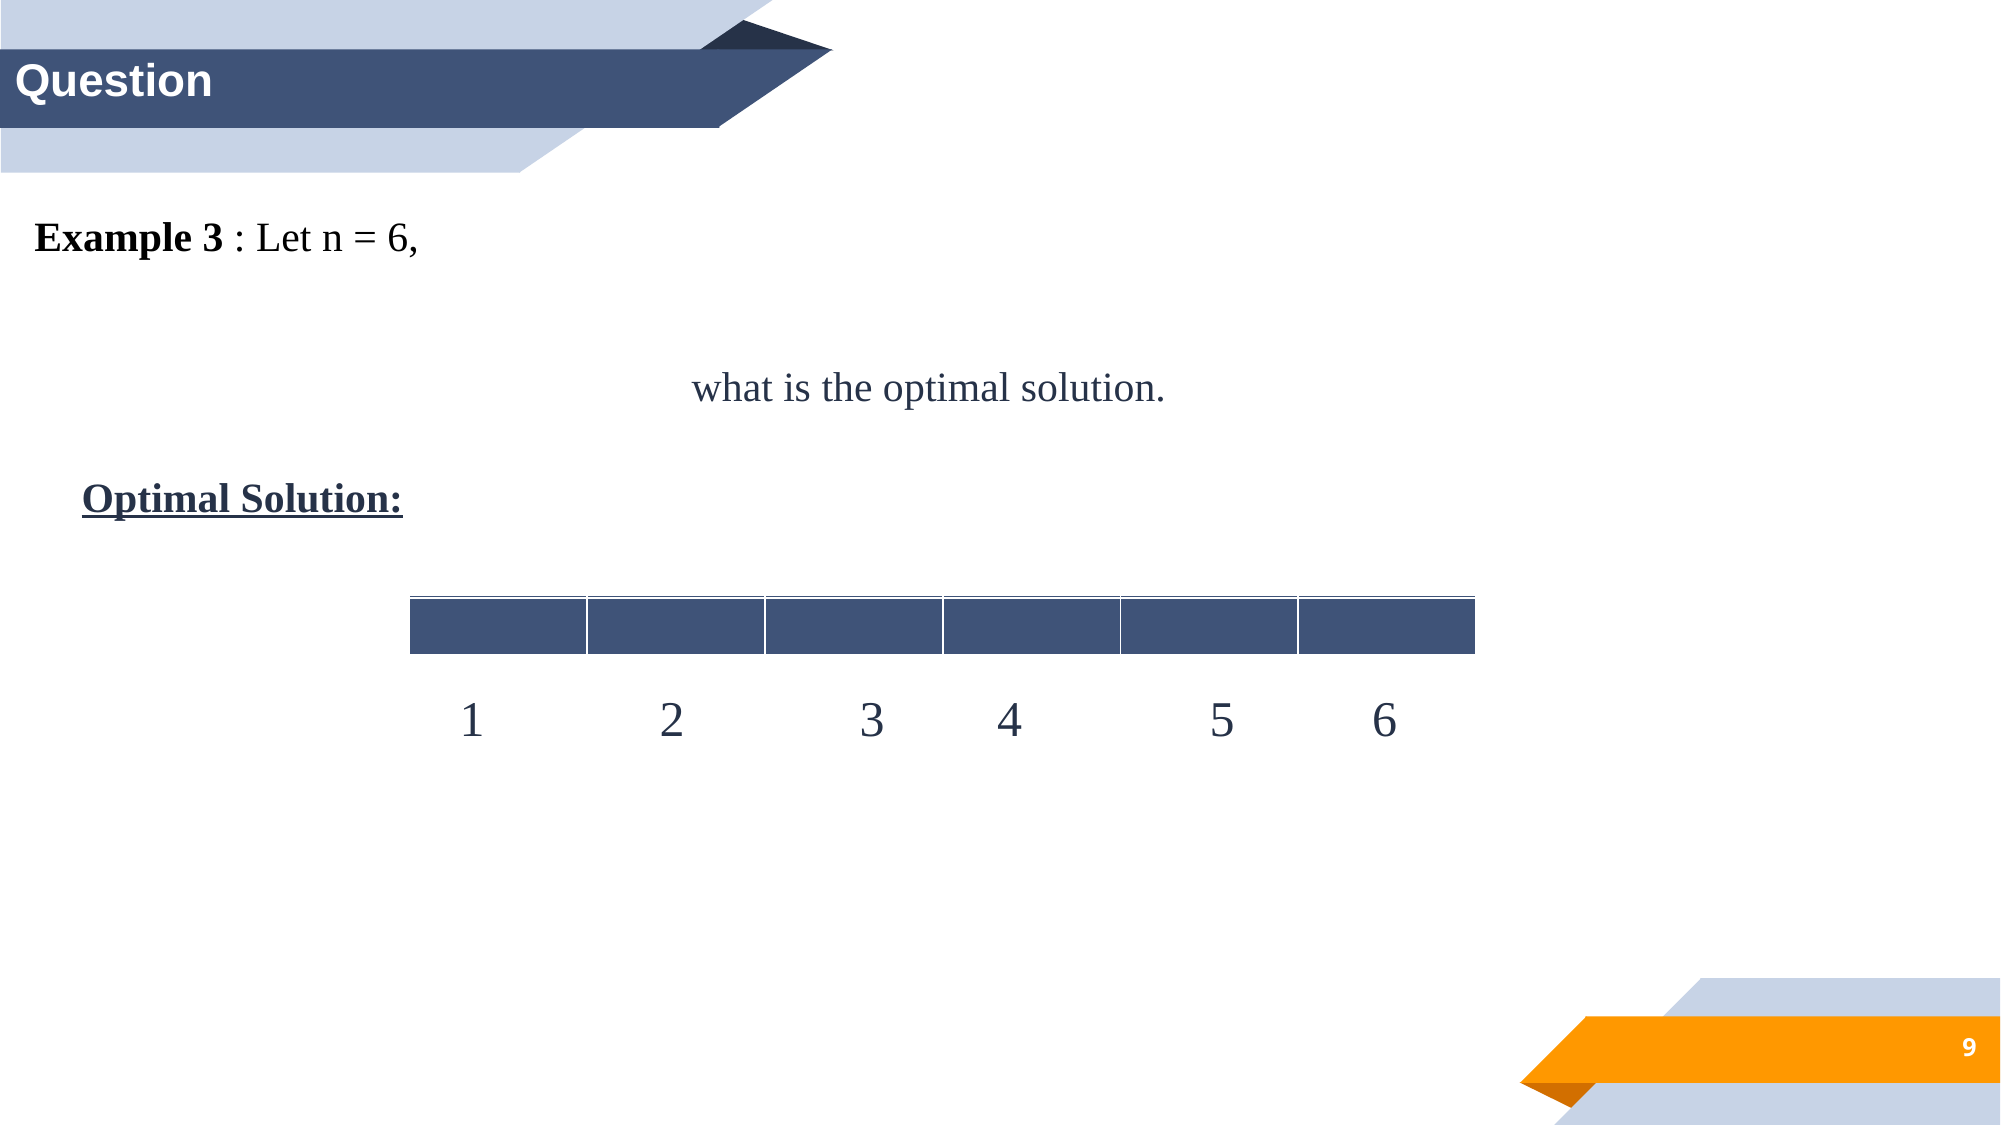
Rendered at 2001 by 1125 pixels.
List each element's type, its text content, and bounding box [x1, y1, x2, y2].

text_box 1 2 3 4 5 6 [444, 679, 1697, 754]
slide_number 9 [1666, 1014, 1992, 1084]
text_box Optimal Solution: [66, 463, 1792, 529]
text_box Question [0, 42, 1449, 201]
